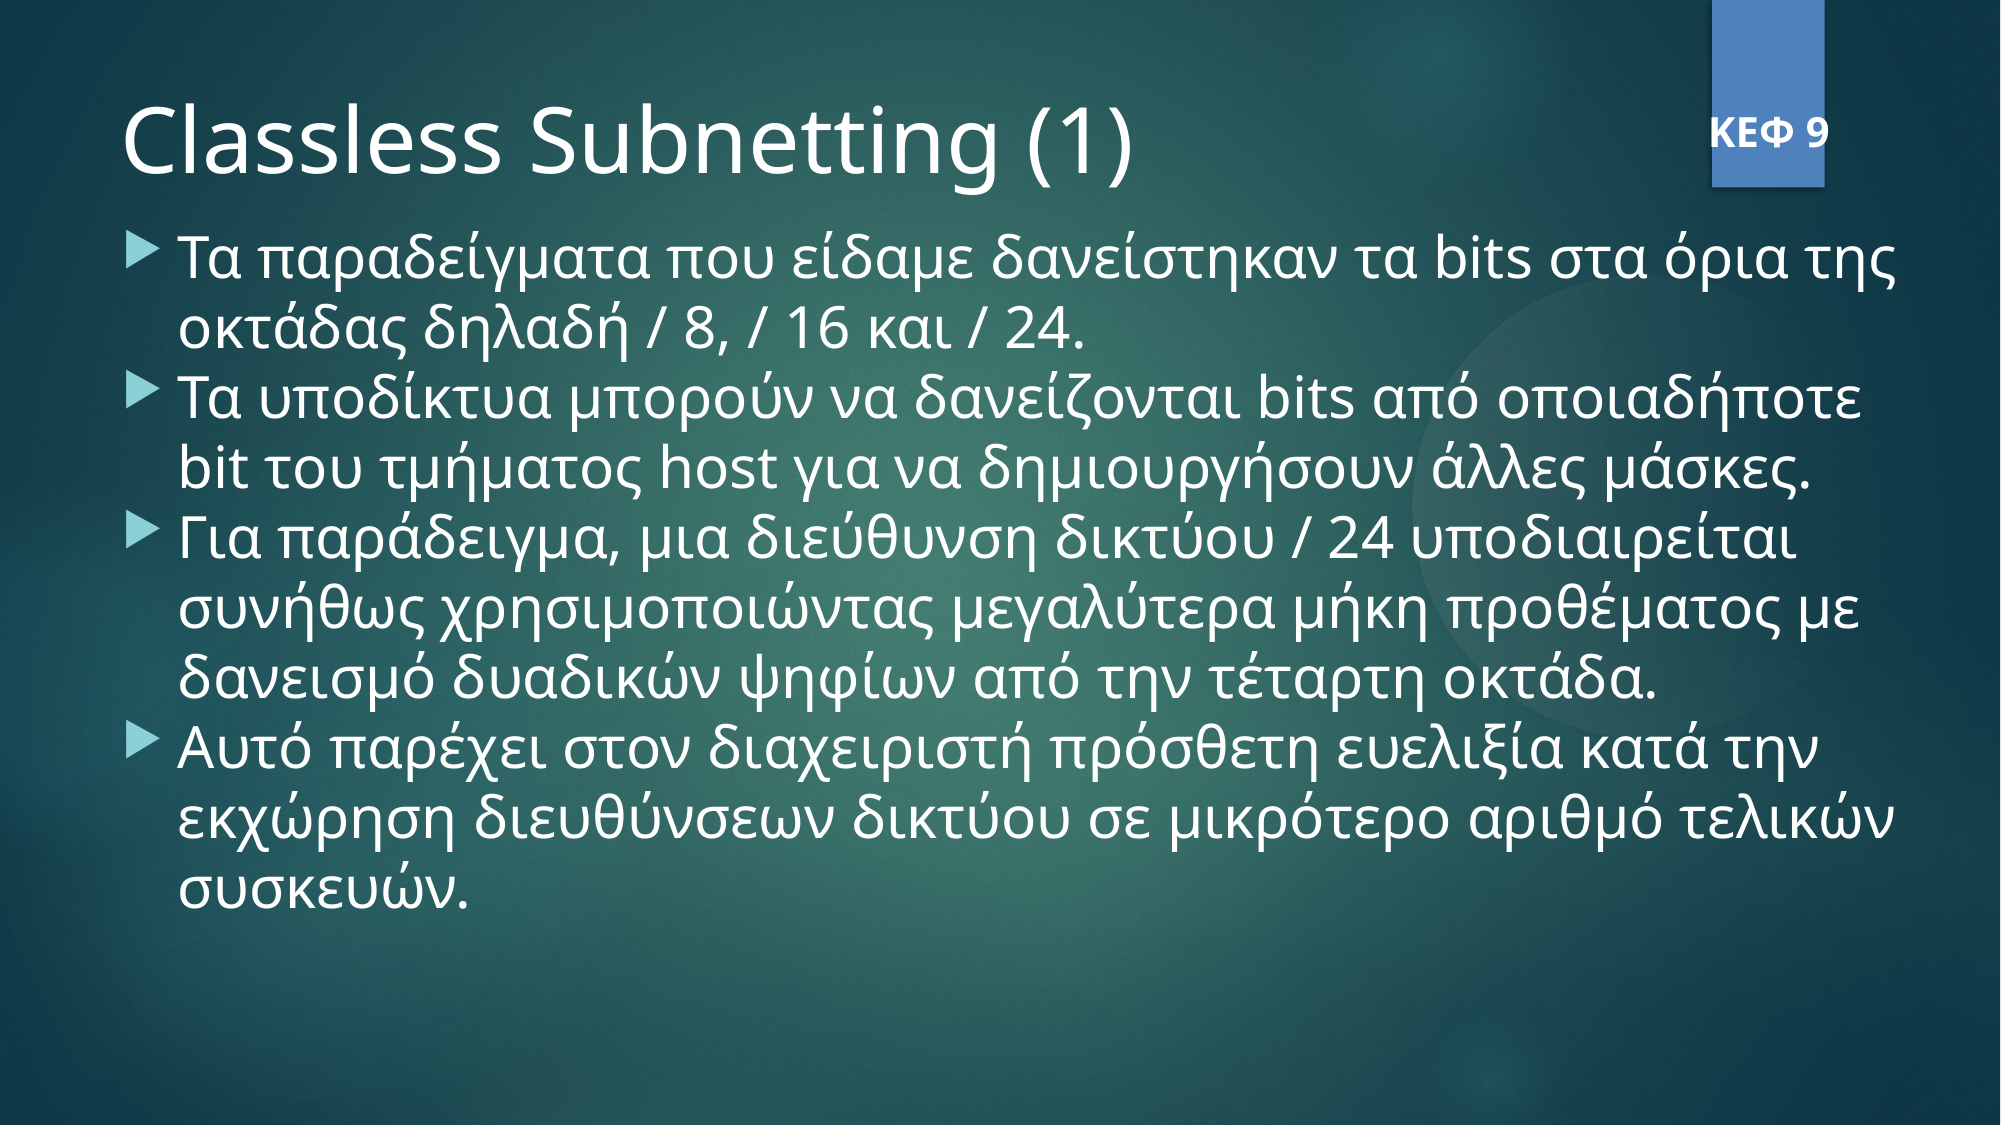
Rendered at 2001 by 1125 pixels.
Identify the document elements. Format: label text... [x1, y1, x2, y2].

text_box ΚΕΦ 9 [1693, 98, 1848, 164]
text_box Classless Subnetting (1) [105, 74, 1649, 188]
text_box [81, 188, 1923, 1061]
text_box Τα παραδείγματα που είδαμε δανείστηκαν τα bits στα όρια της οκτάδας δηλαδή / 8, / 16 και / 24. Τα υποδίκτυα μπορούν να δανείζονται bits από οποιαδήποτε bit του τμήματος host για να δημιουργήσουν άλλες μάσκες. Για παράδειγμα, μια διεύθυνση δικτύου / 24 υποδιαιρείται συνήθως χρησιμοποιώντας μεγαλύτερα μήκη προθέματος με δανεισμό δυαδικών ψηφίων από την τέταρτη οκτάδα. Αυτό παρέχει στον διαχειριστή πρόσθετη ευελιξία κατά την εκχώρηση διευθύνσεων δικτύου σε μικρότερο αριθμό τελικών συσκευών. [106, 213, 1948, 1086]
picture [0, 0, 2001, 1125]
